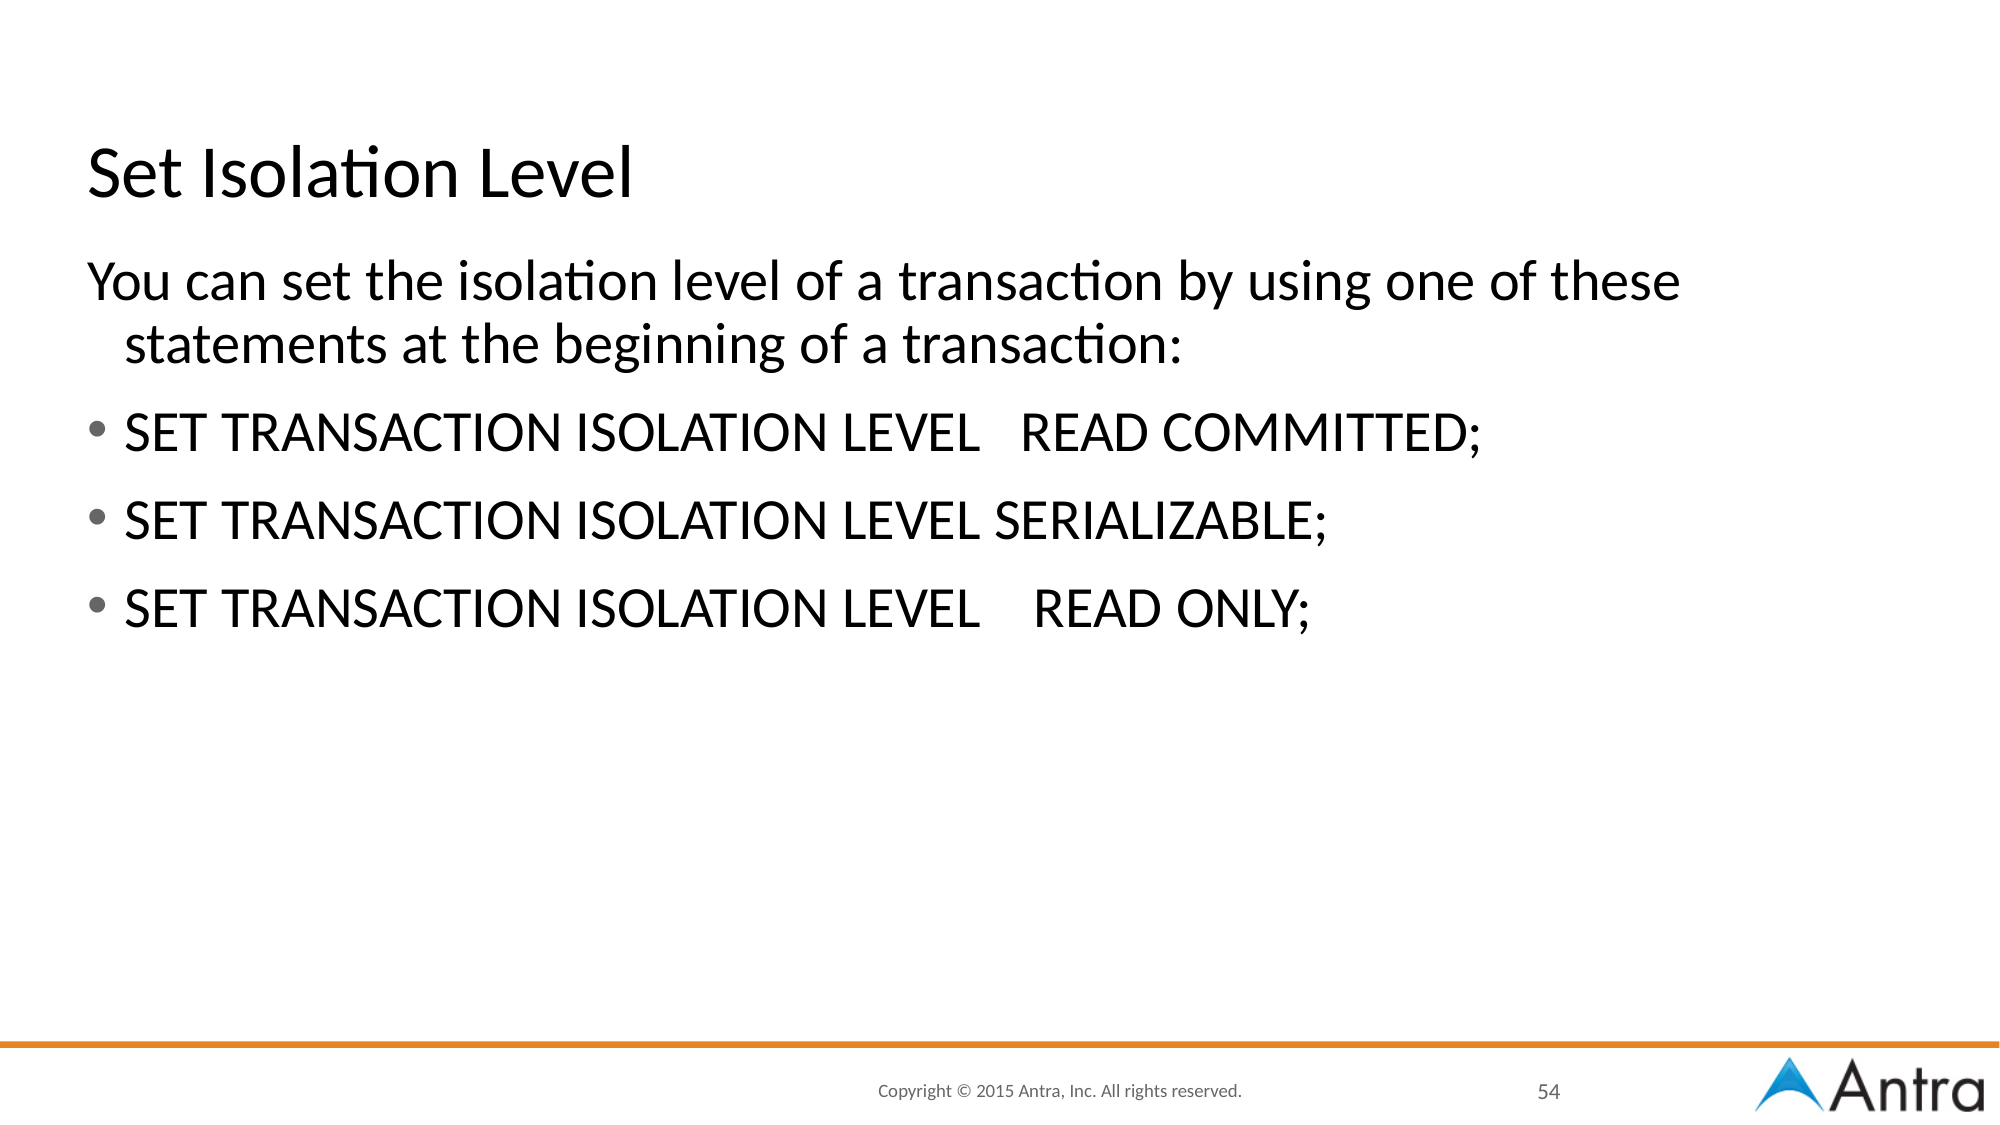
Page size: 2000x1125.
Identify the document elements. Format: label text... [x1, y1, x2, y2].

slide_number 54 [1498, 1075, 1561, 1106]
list You can set the isolation level of a transaction by using one of these statements at the beginning of a transaction: SET TRANSACTION ISOLATION LEVEL READ COMMITTED; SET TRANSACTION ISOLATION LEVEL SERIALIZABLE; SET TRANSACTION ISOLATION LEVEL READ ONLY; [87, 249, 1913, 975]
title Set Isolation Level [87, 66, 1913, 213]
picture [1744, 1048, 1994, 1122]
